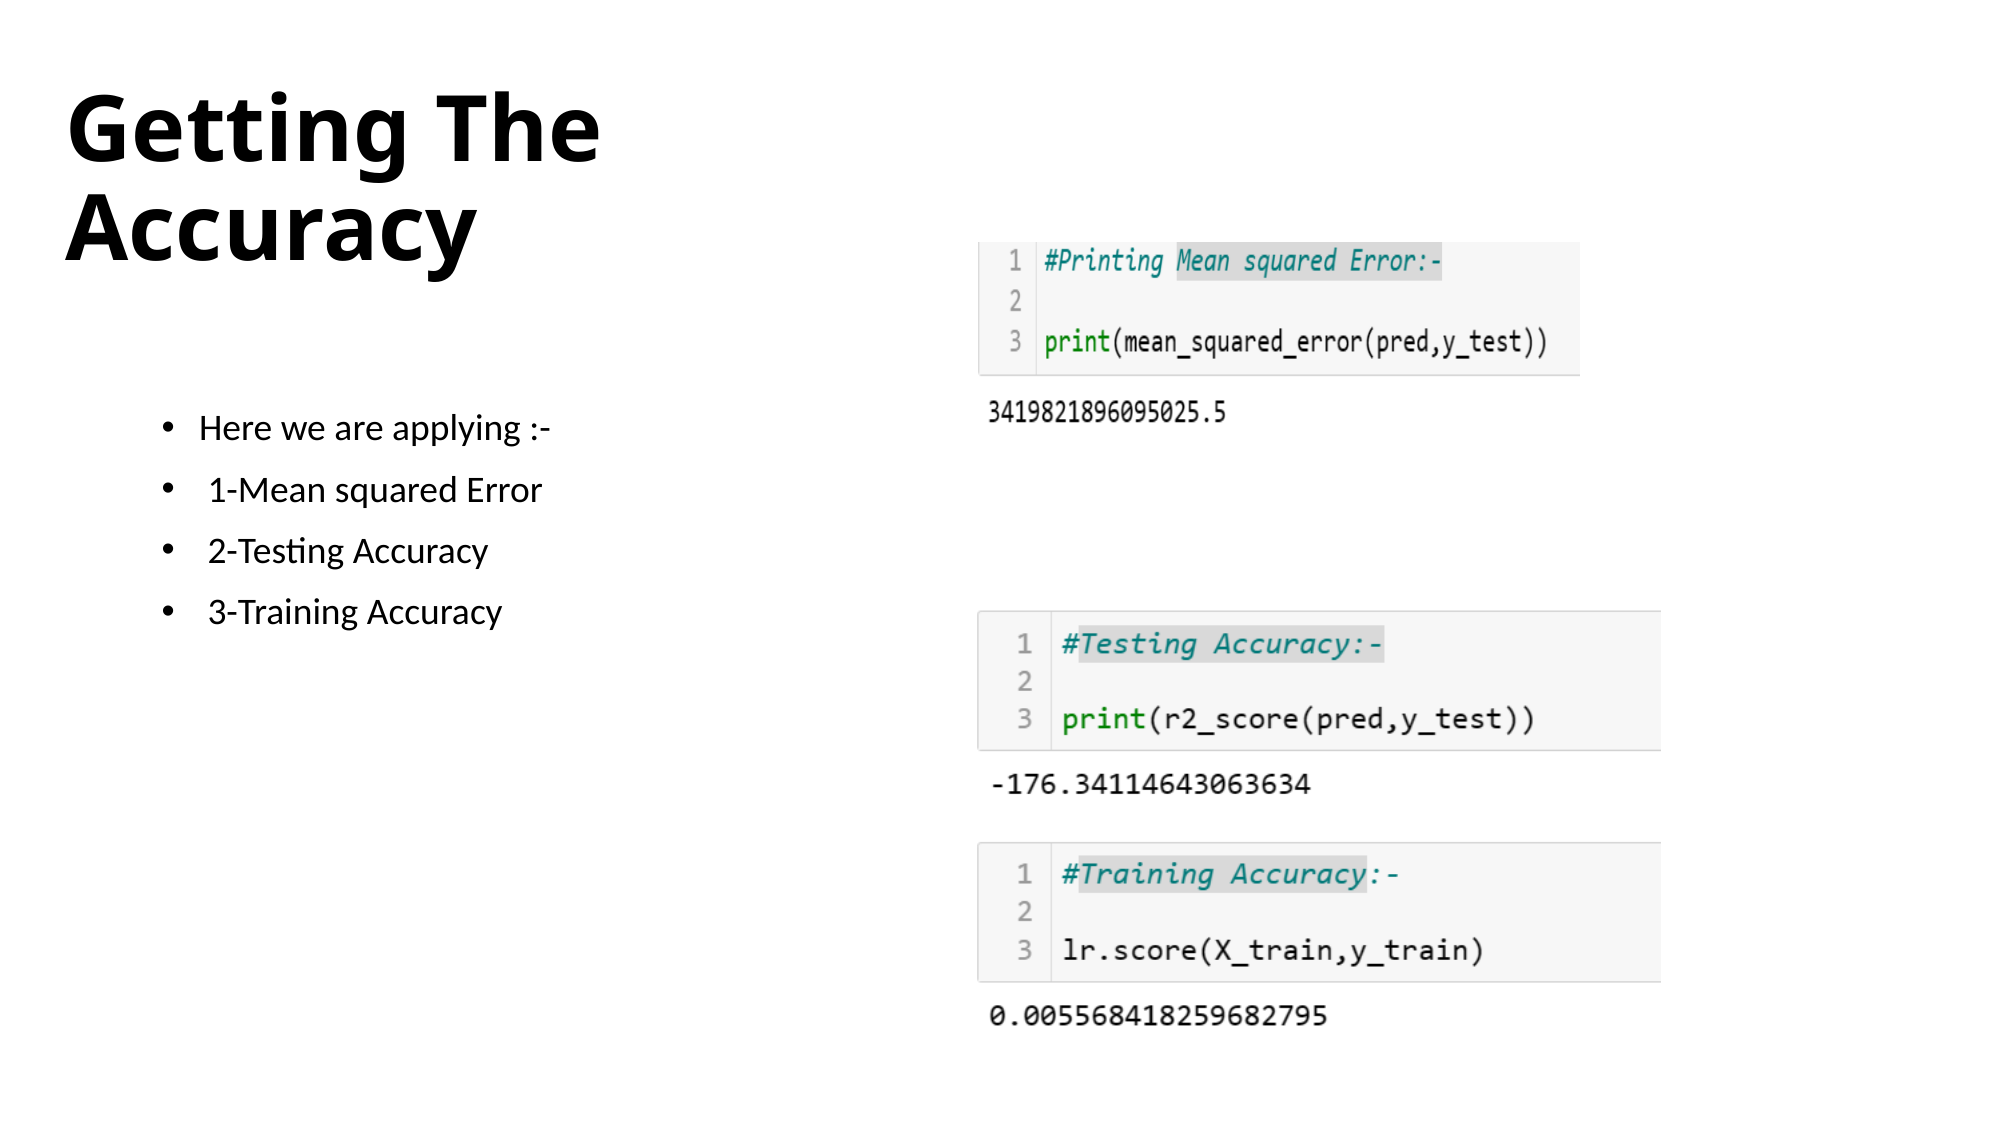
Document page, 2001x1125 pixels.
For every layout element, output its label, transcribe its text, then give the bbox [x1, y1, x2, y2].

text_box Getting The Accuracy [50, 75, 696, 338]
text_box Here we are applying :- 1-Mean squared Error 2-Testing Accuracy 3-Training Accuracy [146, 400, 739, 904]
picture [972, 242, 1580, 444]
picture [972, 596, 1661, 1055]
